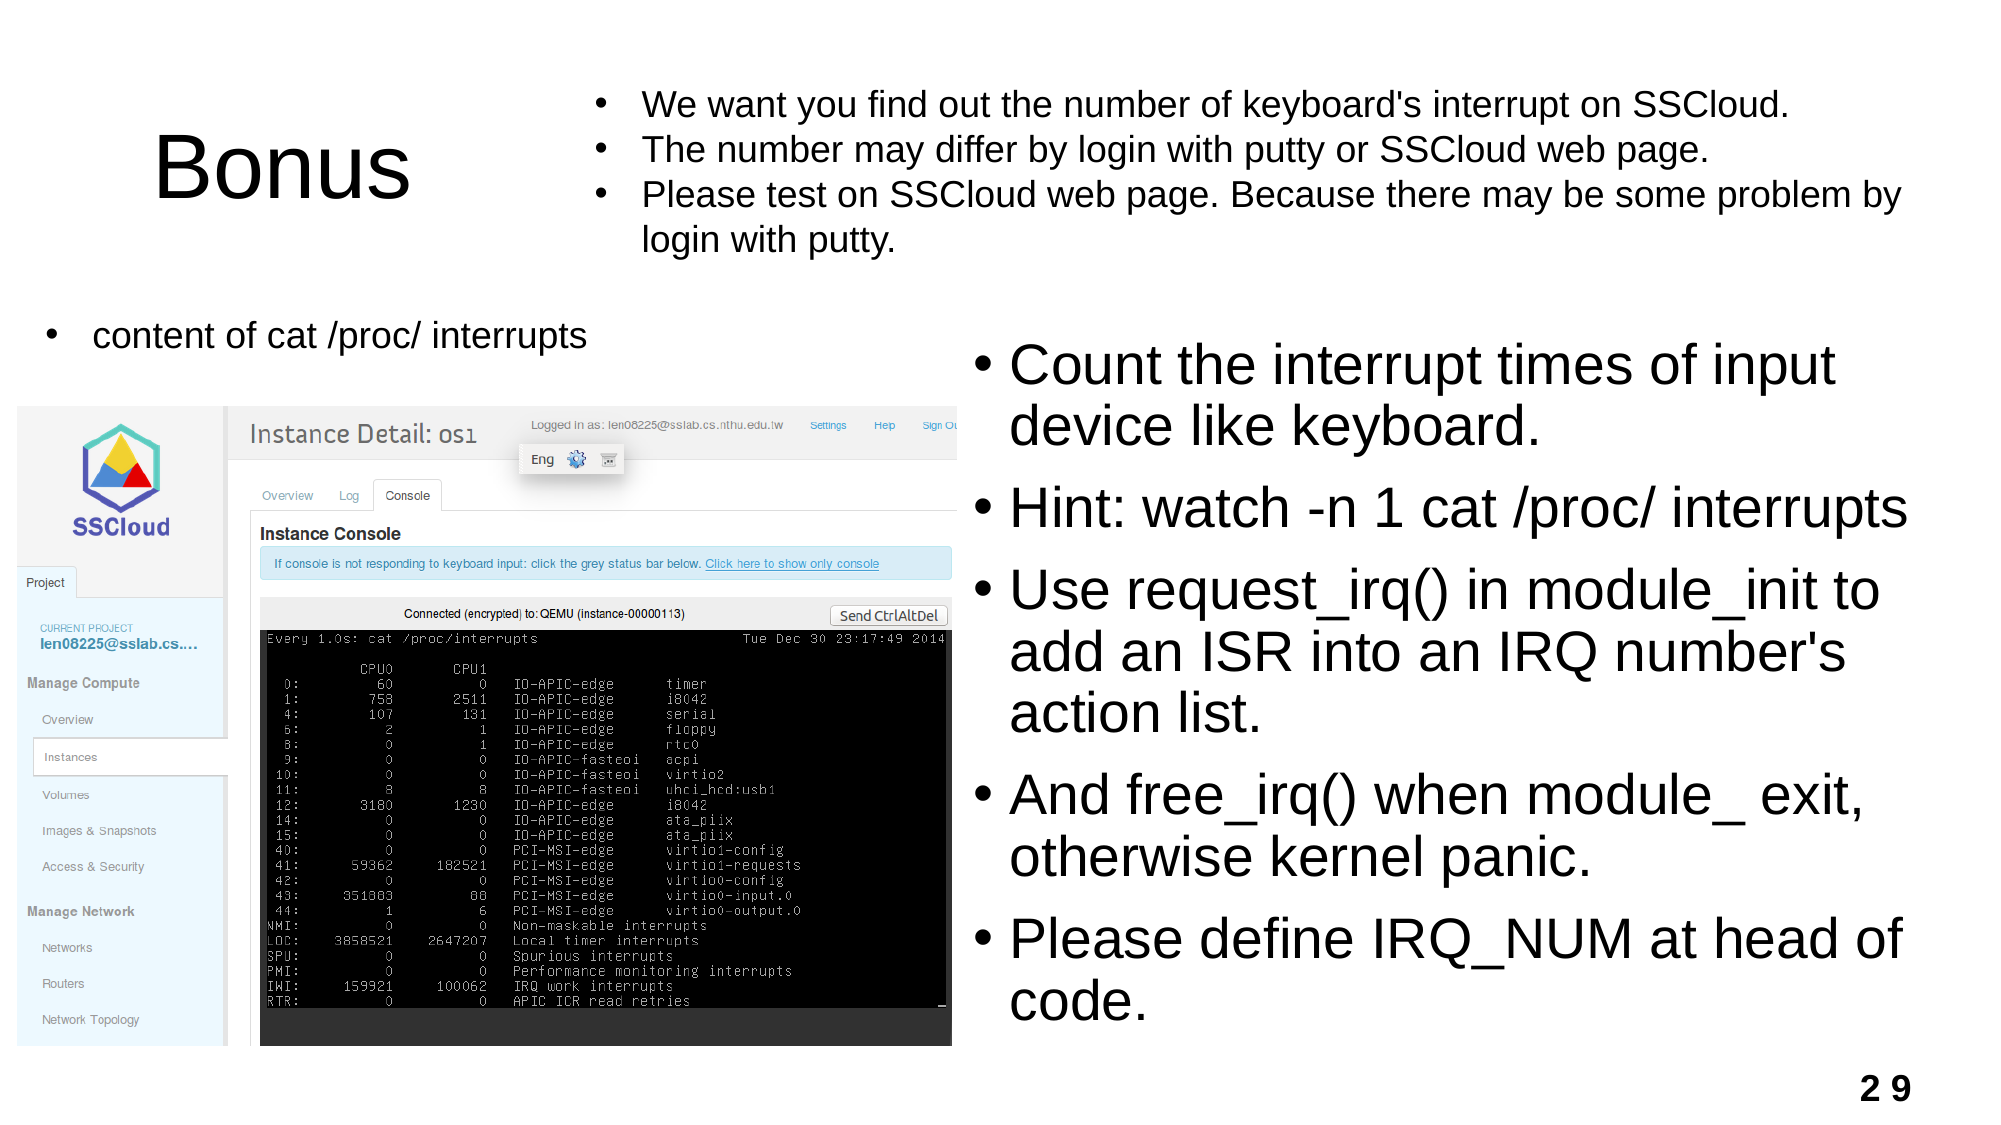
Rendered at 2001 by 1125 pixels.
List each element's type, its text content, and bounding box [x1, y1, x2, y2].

text_box 2 9 [1780, 1056, 1991, 1117]
list Count the interrupt times of input device like keyboard. Hint: watch -n 1 cat /proc/ interrupts Use request_irq() in module_init to add an ISR into an IRQ number's action list. And free_irq() when module_ exit, otherwise kernel panic. Please define IRQ_NUM at head of code. [957, 327, 1999, 1042]
picture [17, 406, 957, 1047]
title Bonus [137, 59, 1863, 278]
text_box We want you find out the number of keyboard's interrupt on SSCloud. The number may differ by login with putty or SSCloud web page. Please test on SSCloud web page. Because there may be some problem by login with putty. [579, 72, 1968, 268]
text_box content of cat /proc/ interrupts [0, 303, 785, 364]
